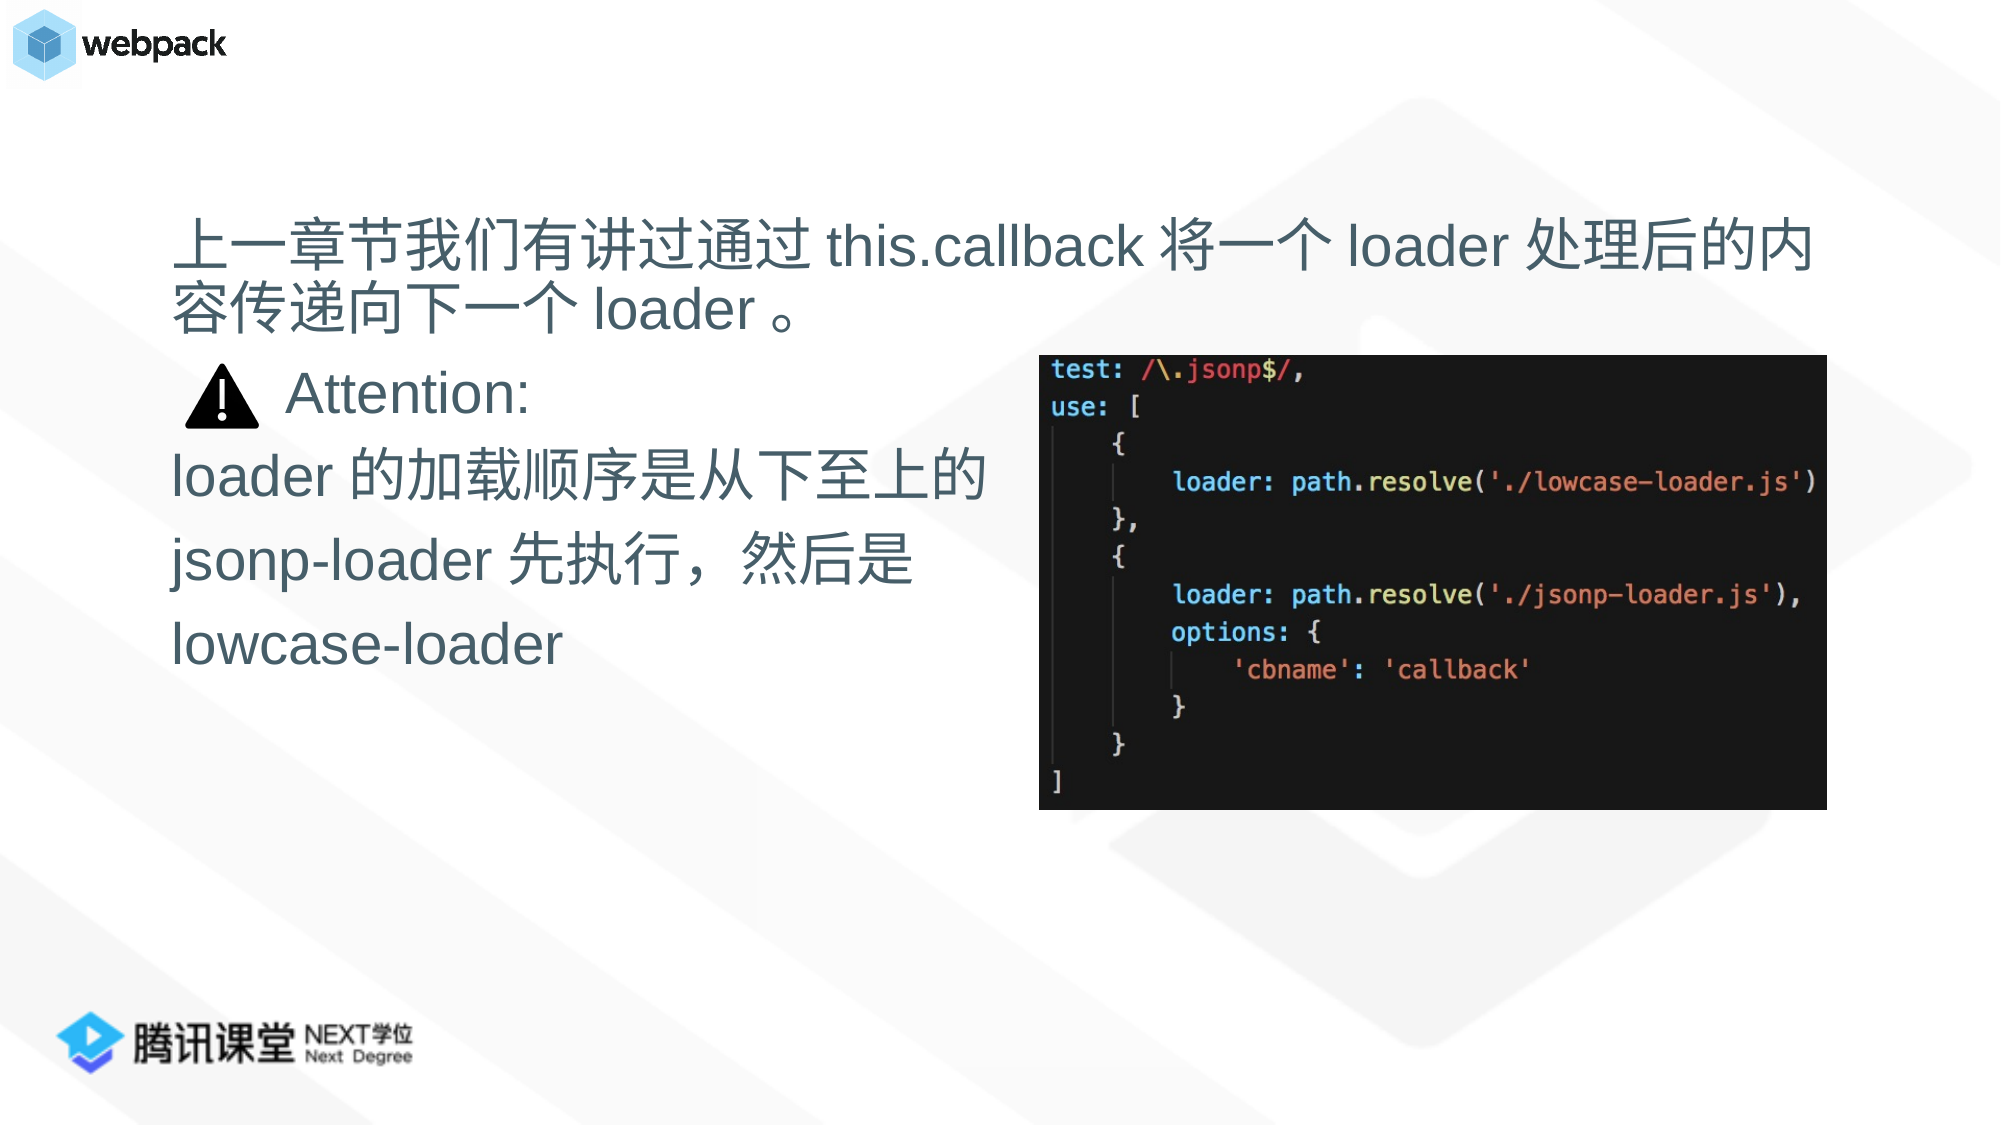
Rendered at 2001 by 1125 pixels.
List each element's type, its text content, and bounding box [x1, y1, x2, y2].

picture [181, 355, 263, 437]
list 上一章节我们有讲过通过this.callback将一个loader处理后的内容传递向下一个loader。 Attention: loader的加载顺序是从下至上的 jsonp-loader先执行，然后是 lowcase-loader [156, 208, 1882, 923]
picture [1038, 355, 1827, 810]
picture [6, 0, 232, 89]
